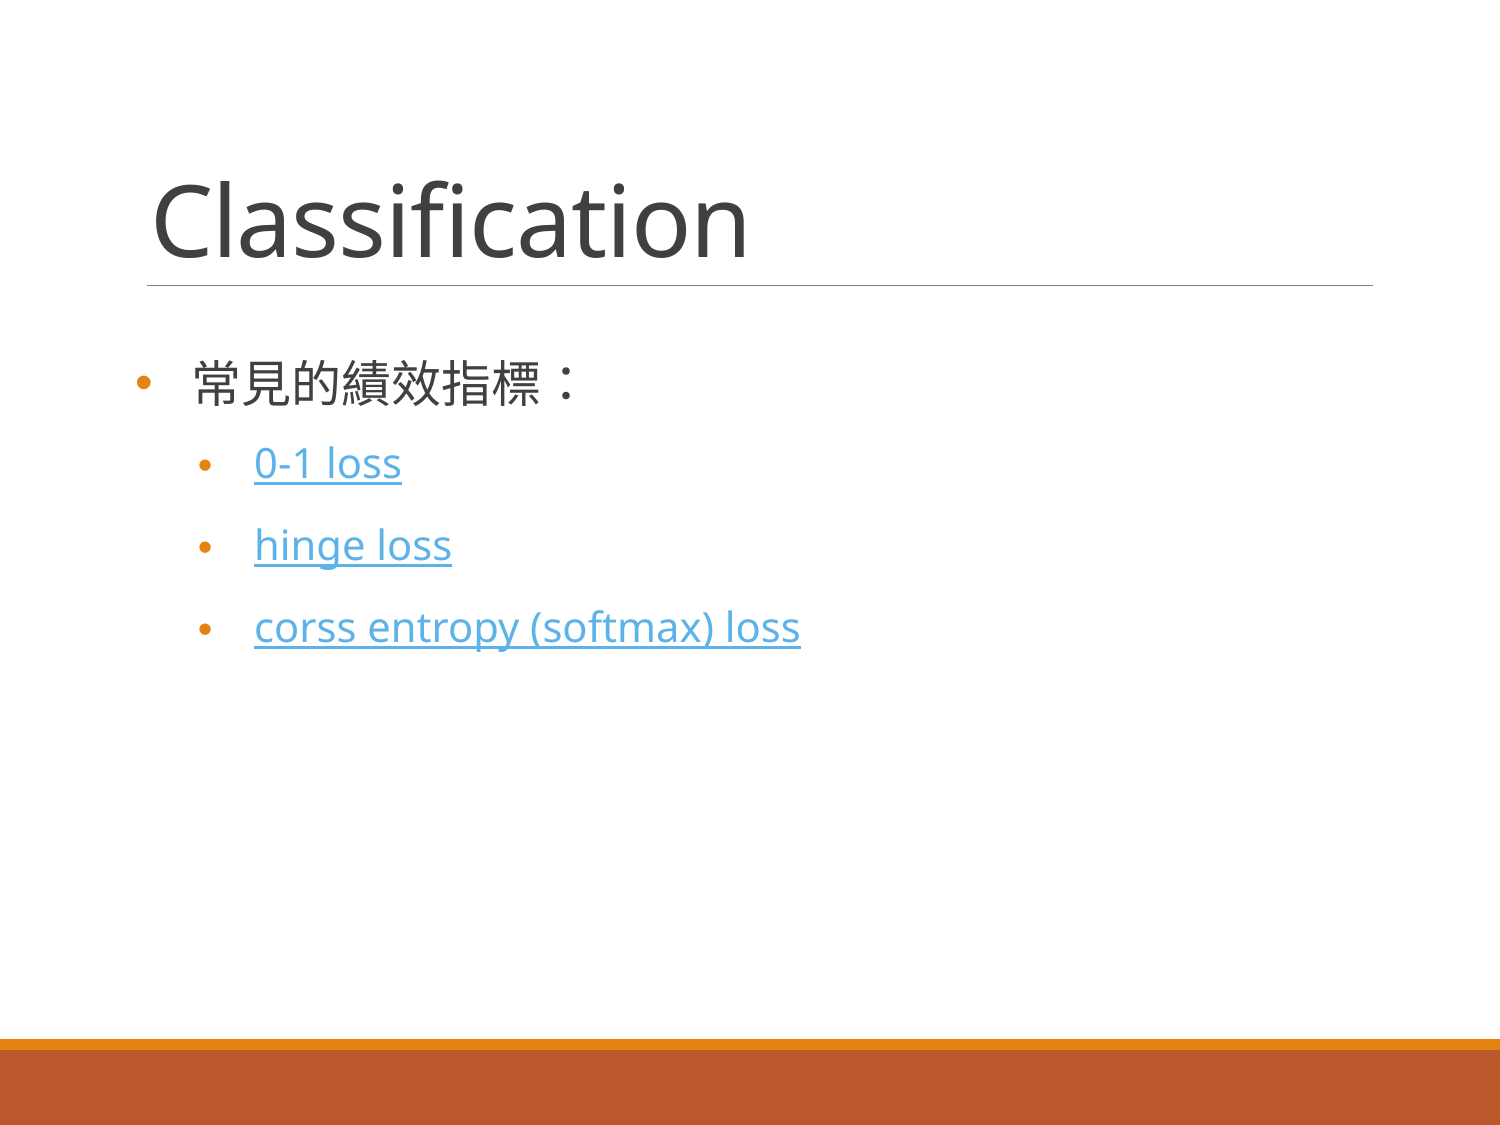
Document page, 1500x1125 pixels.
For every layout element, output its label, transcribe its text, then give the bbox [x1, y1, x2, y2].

title Classification [135, 47, 1373, 285]
